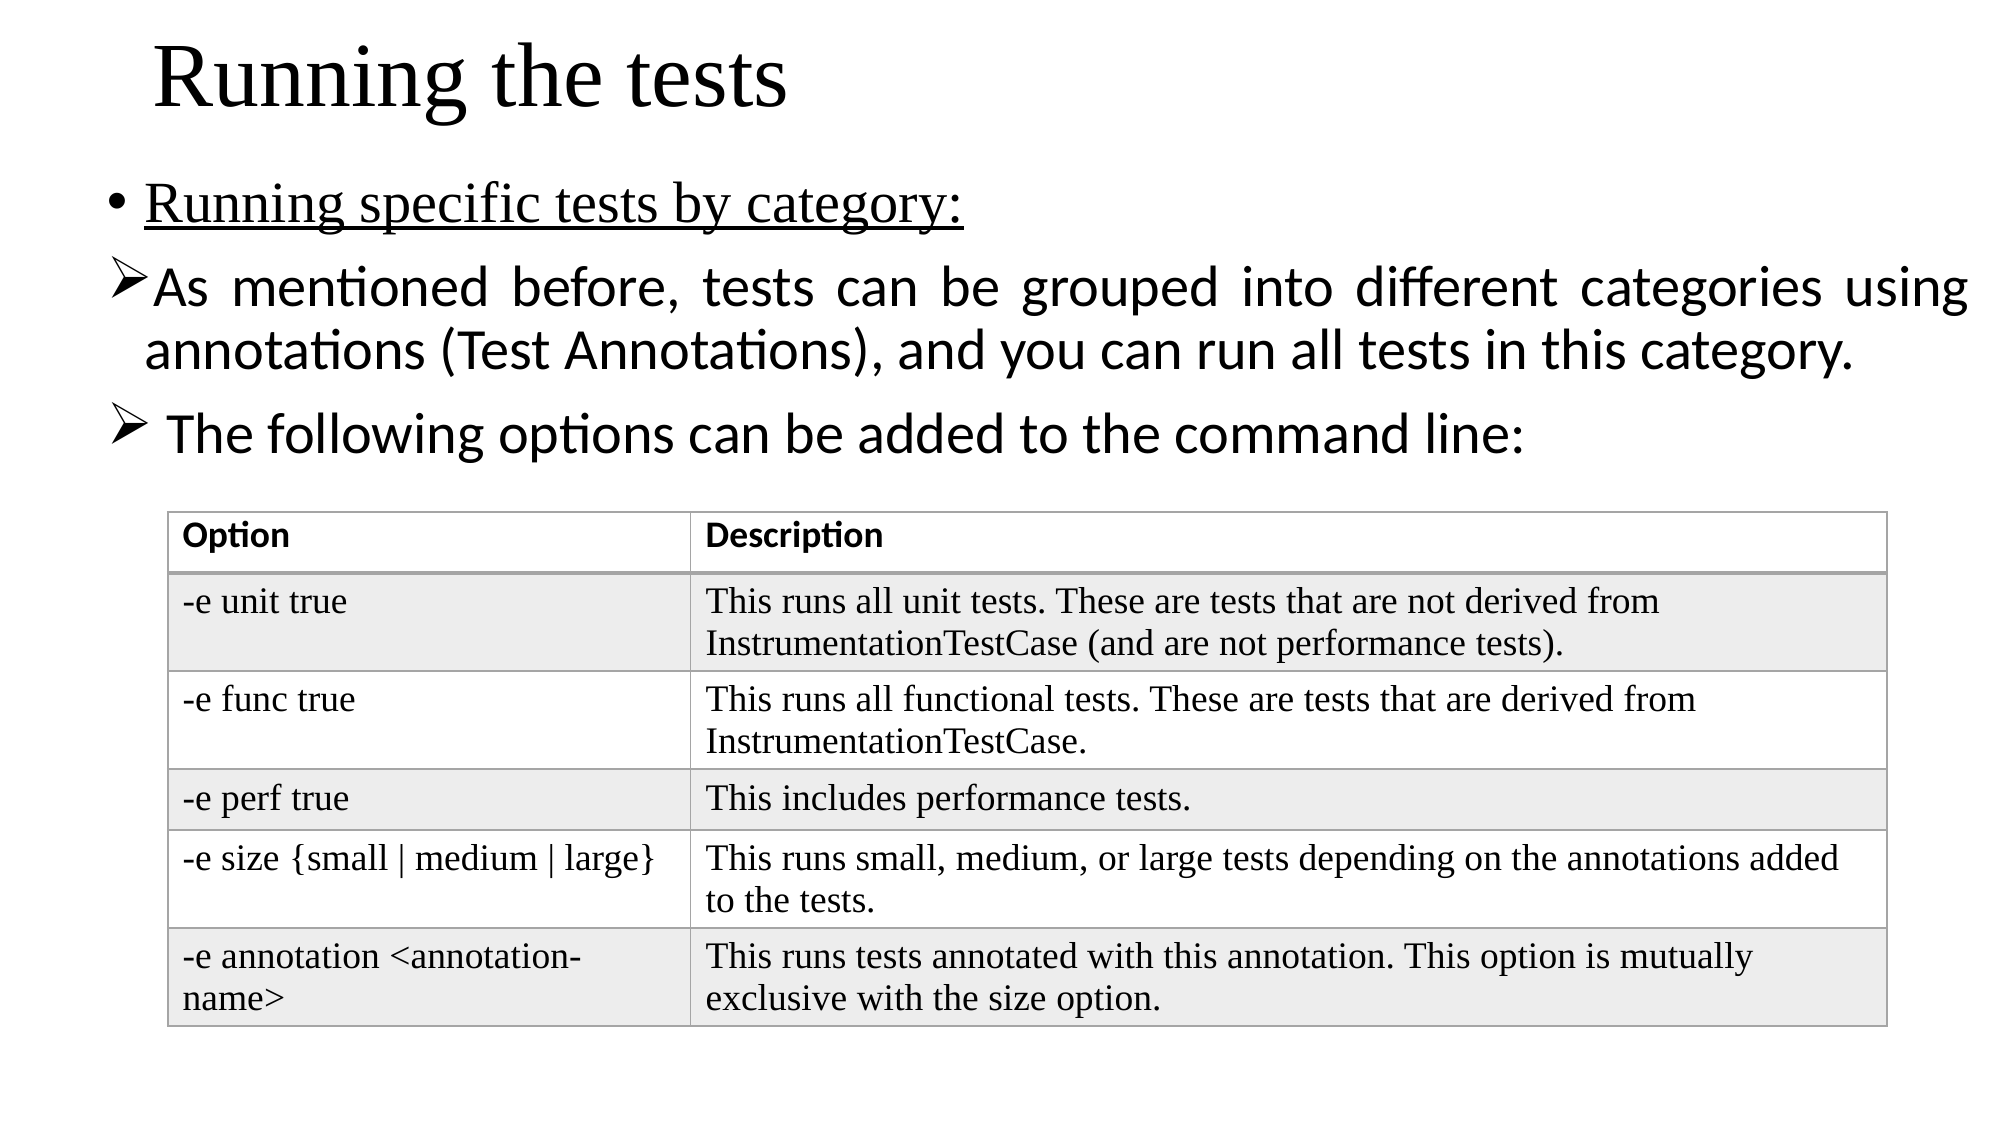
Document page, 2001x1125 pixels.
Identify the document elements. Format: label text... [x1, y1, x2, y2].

table_cell -e size {small | medium | large} [169, 831, 690, 927]
table_cell This runs small, medium, or large tests depending on the annotations added to the tests. [691, 831, 1886, 927]
table_cell -e annotation <annotation-name> [169, 929, 690, 1025]
table_header Description [691, 513, 1886, 571]
title Running the tests [137, 3, 1863, 150]
table_cell This runs all functional tests. These are tests that are derived from InstrumentationTestCase. [691, 672, 1886, 768]
table_cell -e func true [169, 672, 690, 768]
table_header Option [169, 513, 690, 571]
list Running specific tests by category: As mentioned before, tests can be grouped into different categories using annotations (Test Annotations), and you can run all tests in this category. The following options can be added to the command line: [91, 165, 1986, 1125]
table_cell This runs all unit tests. These are tests that are not derived from InstrumentationTestCase (and are not performance tests). [691, 575, 1886, 670]
table_cell This includes performance tests. [691, 770, 1886, 829]
table_cell -e perf true [169, 770, 690, 829]
table_cell This runs tests annotated with this annotation. This option is mutually exclusive with the size option. [691, 929, 1886, 1025]
table_cell -e unit true [169, 575, 690, 670]
